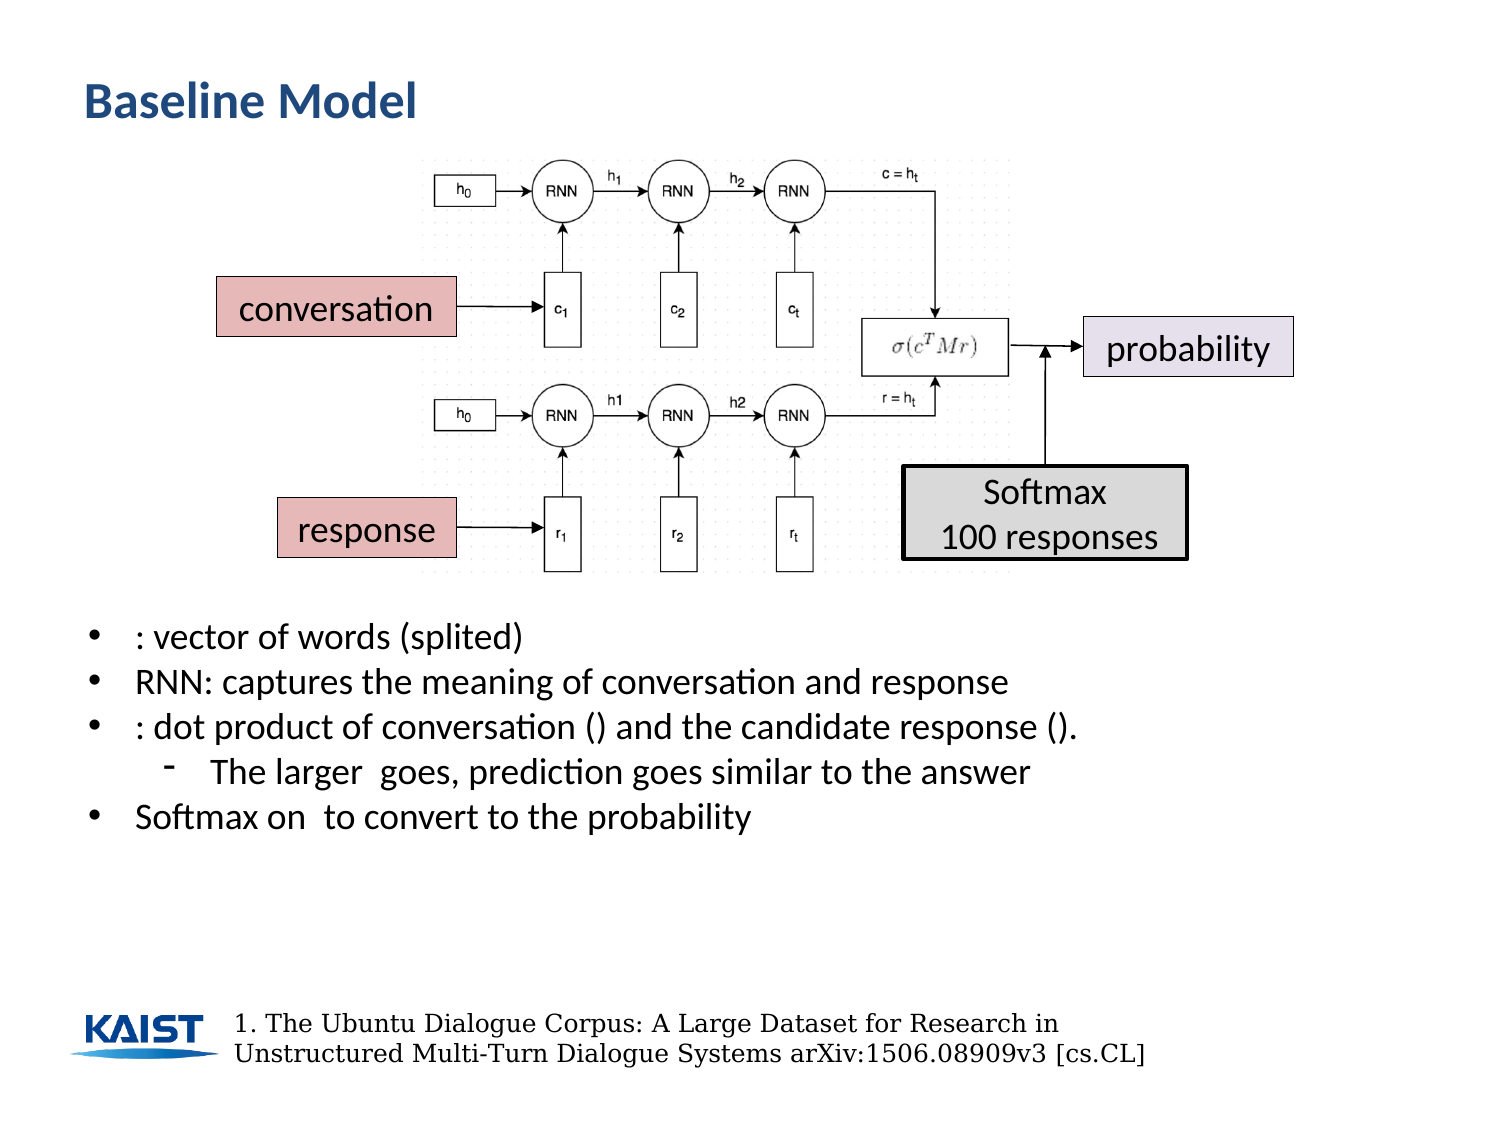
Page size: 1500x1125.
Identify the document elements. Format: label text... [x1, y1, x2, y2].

text_box Baseline Model [69, 58, 621, 137]
picture [68, 1015, 219, 1059]
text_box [216, 150, 1294, 575]
footer 1. The Ubuntu Dialogue Corpus: A Large Dataset for Research in Unstructured Multi-Turn Dialogue Systems arXiv:1506.08909v3 [cs.CL] [218, 986, 1164, 1089]
